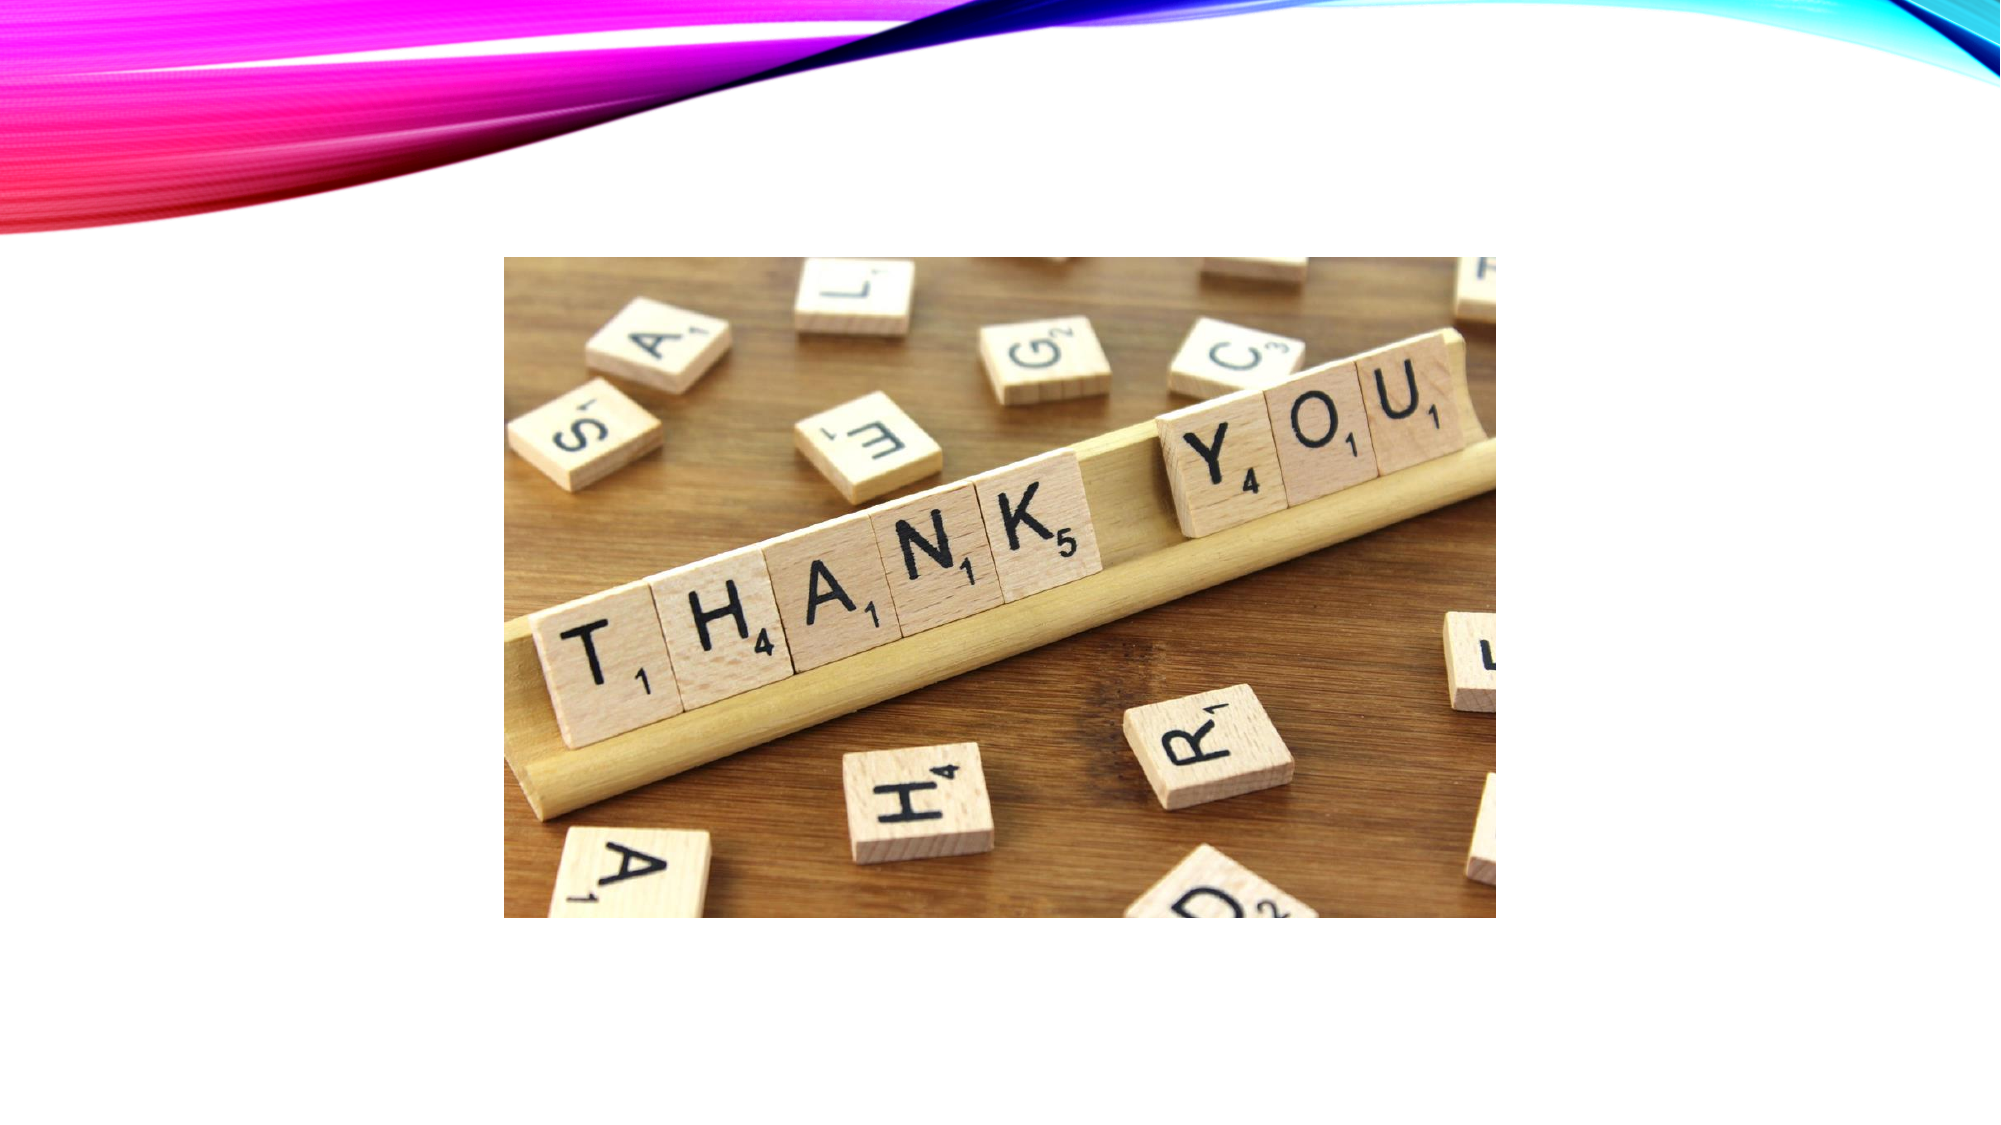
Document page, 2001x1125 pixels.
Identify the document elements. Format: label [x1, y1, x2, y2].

picture [1910, 0, 2000, 45]
picture [1890, 0, 2000, 75]
list [504, 256, 1496, 918]
picture [0, 0, 2000, 237]
